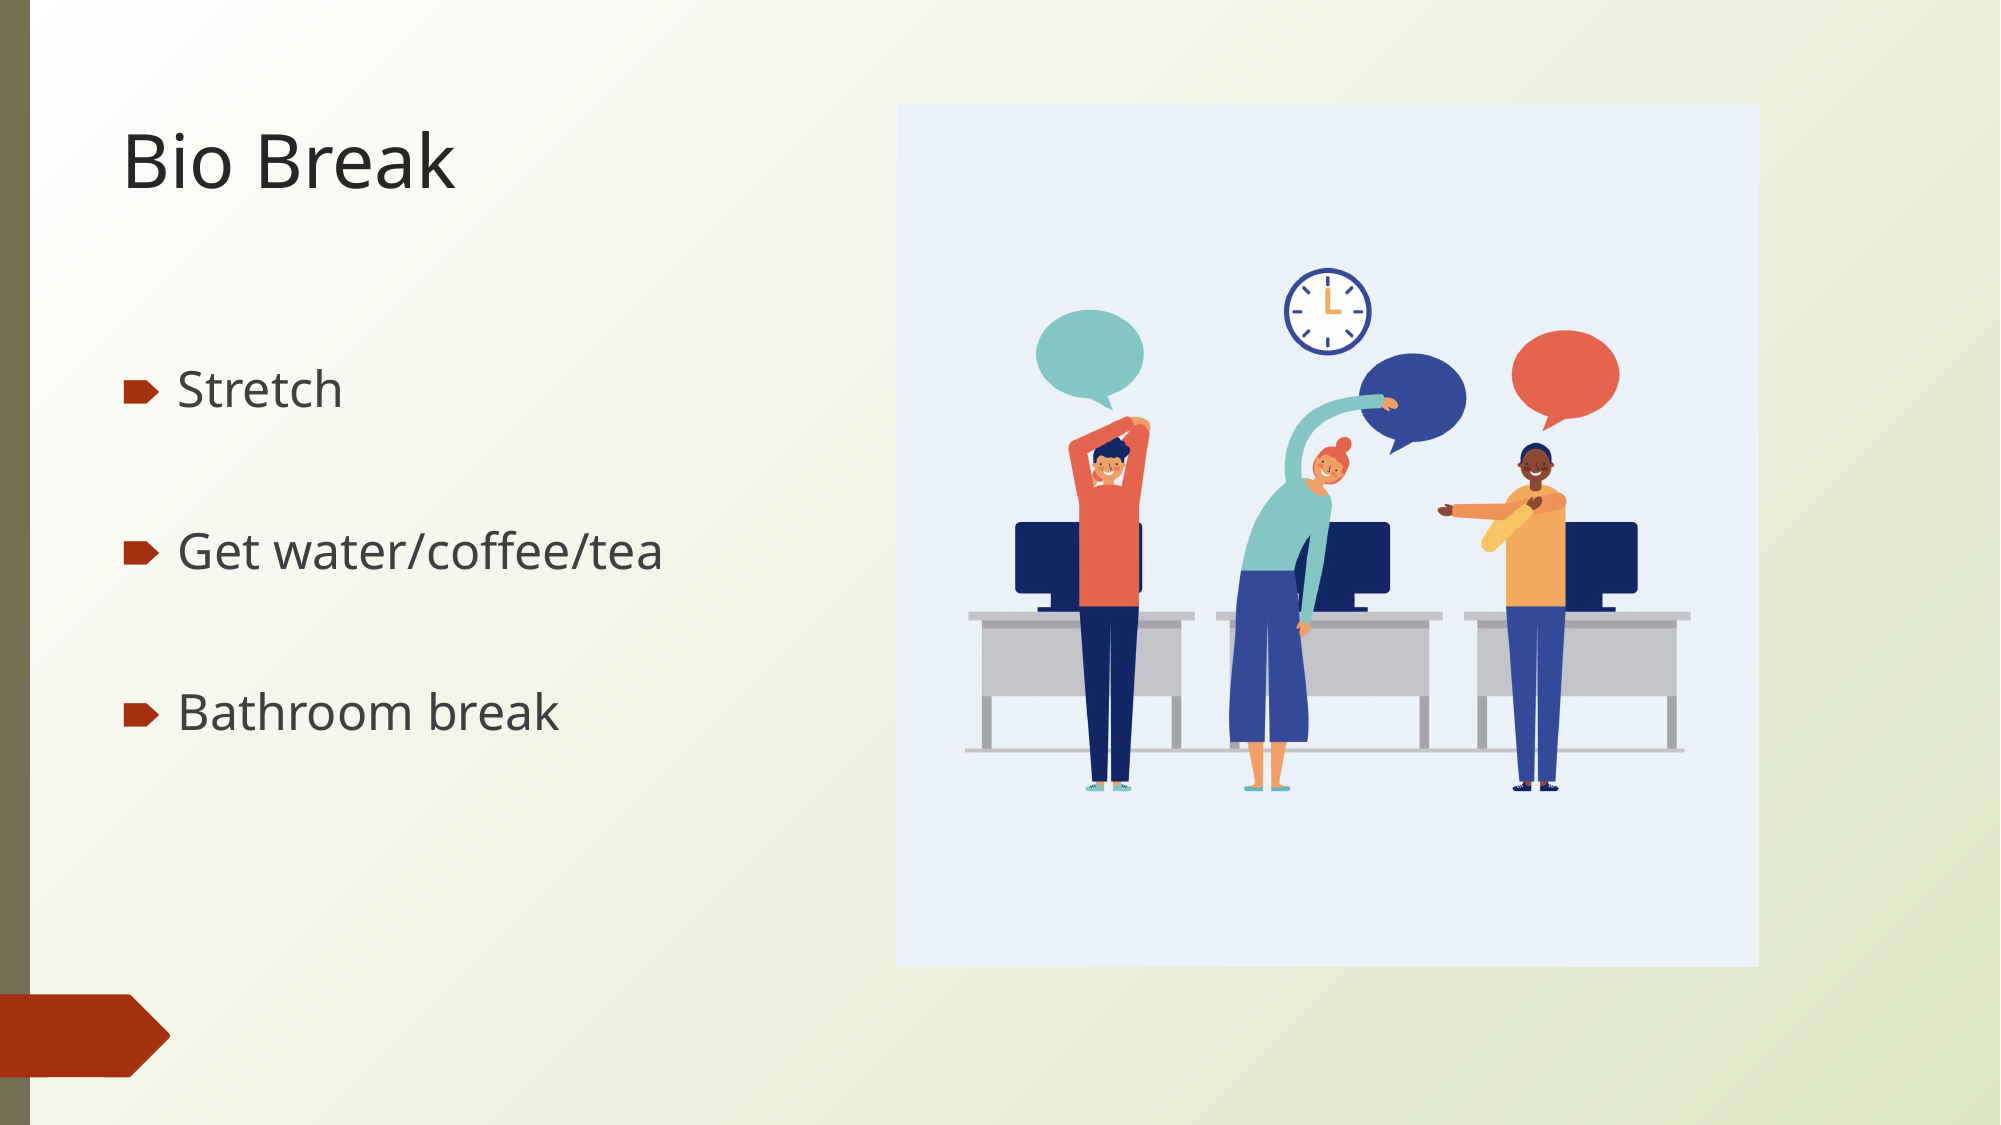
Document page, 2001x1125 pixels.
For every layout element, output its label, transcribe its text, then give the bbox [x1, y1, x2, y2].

list Stretch Get water/coffee/tea Bathroom break [106, 350, 706, 967]
text_box [30, 0, 2000, 1125]
picture [897, 104, 1760, 967]
text_box [0, 1078, 30, 1125]
text_box [0, 994, 171, 1078]
title Bio Break [106, 105, 706, 313]
text_box [0, 0, 30, 994]
